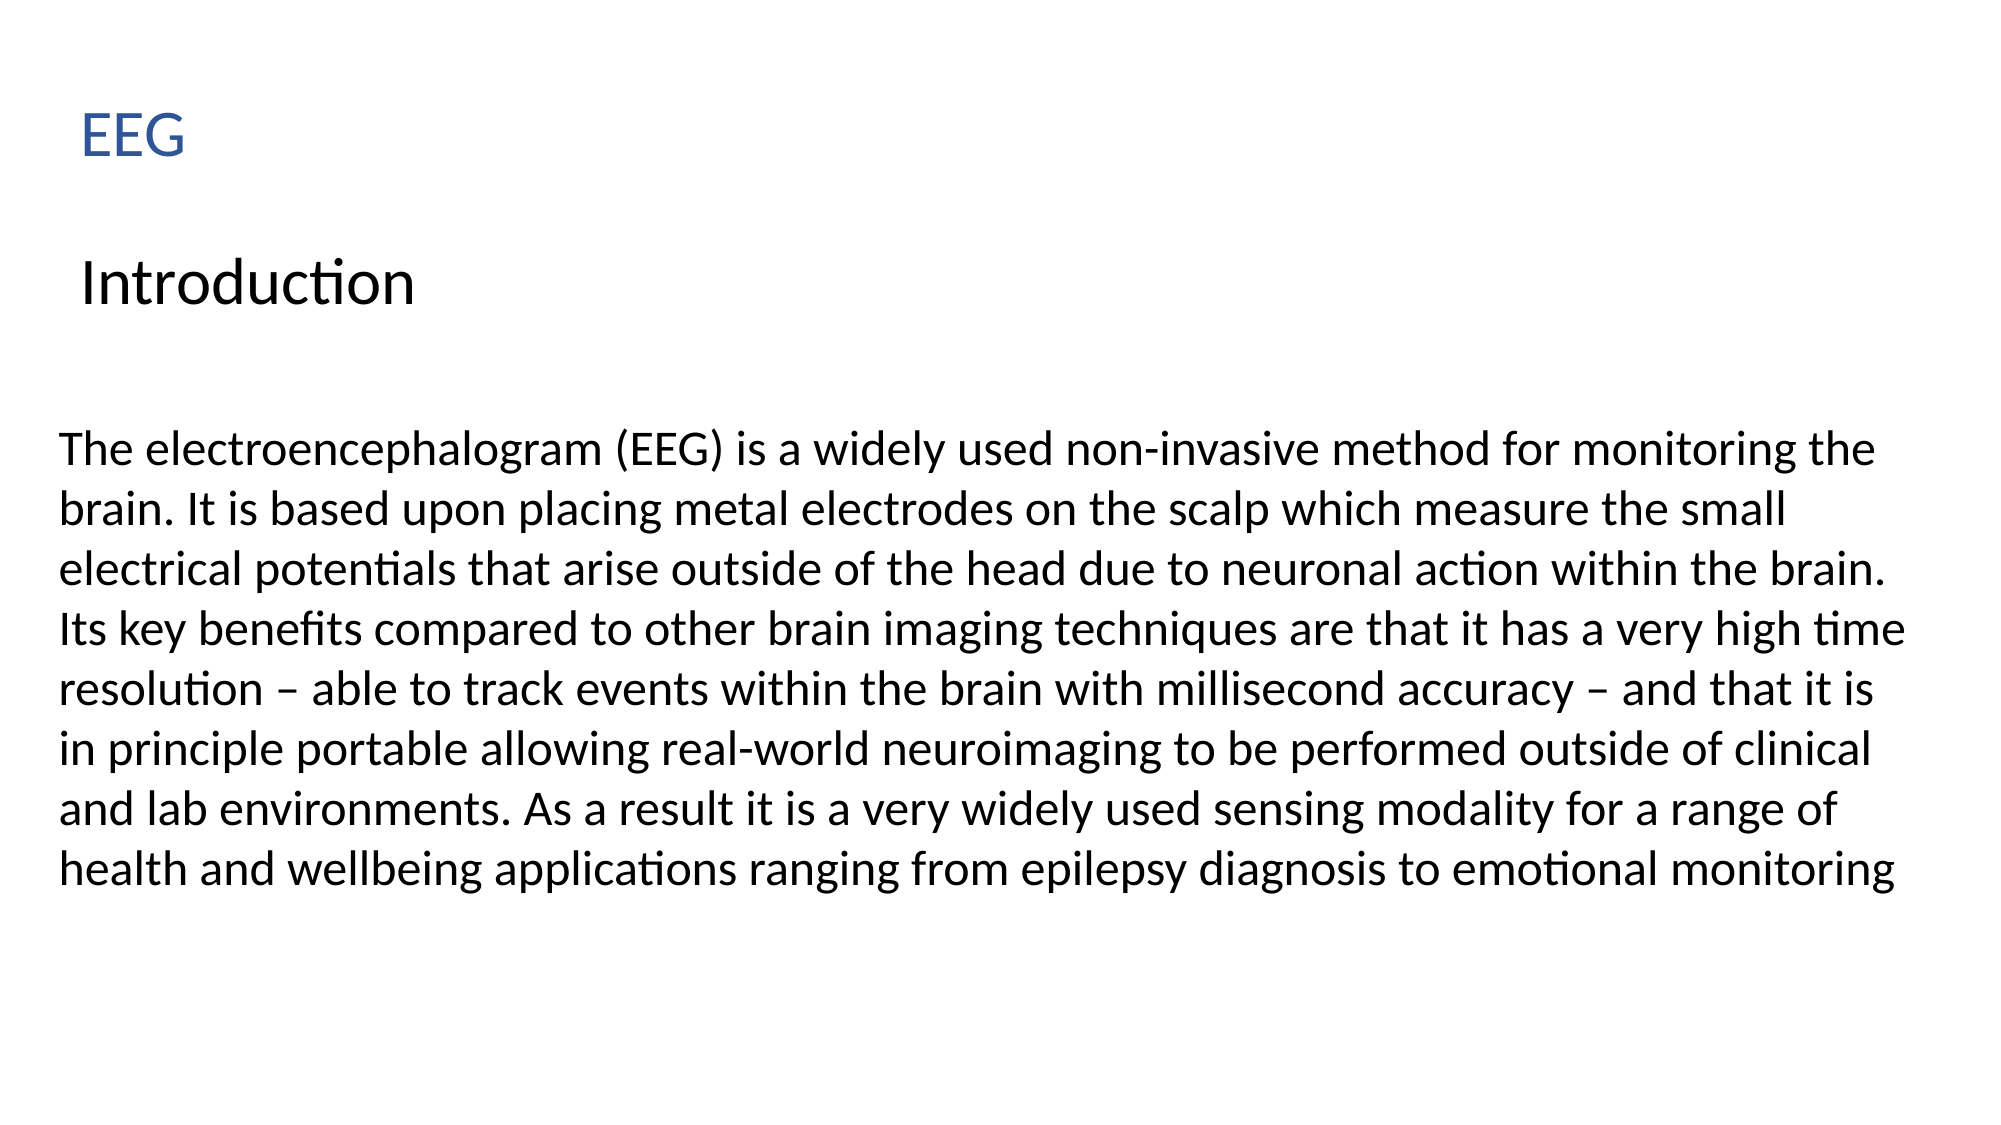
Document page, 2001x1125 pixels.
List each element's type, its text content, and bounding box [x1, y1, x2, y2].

text_box EEG [65, 82, 1644, 178]
text_box The electroencephalogram (EEG) is a widely used non-invasive method for monitoring the brain. It is based upon placing metal electrodes on the scalp which measure the small electrical potentials that arise outside of the head due to neuronal action within the brain. Its key benefits compared to other brain imaging techniques are that it has a very high time resolution – able to track events within the brain with millisecond accuracy – and that it is in principle portable allowing real-world neuroimaging to be performed outside of clinical and lab environments. As a result it is a very widely used sensing modality for a range of health and wellbeing applications ranging from epilepsy diagnosis to emotional monitoring [43, 407, 1932, 903]
text_box Introduction [65, 230, 1802, 326]
